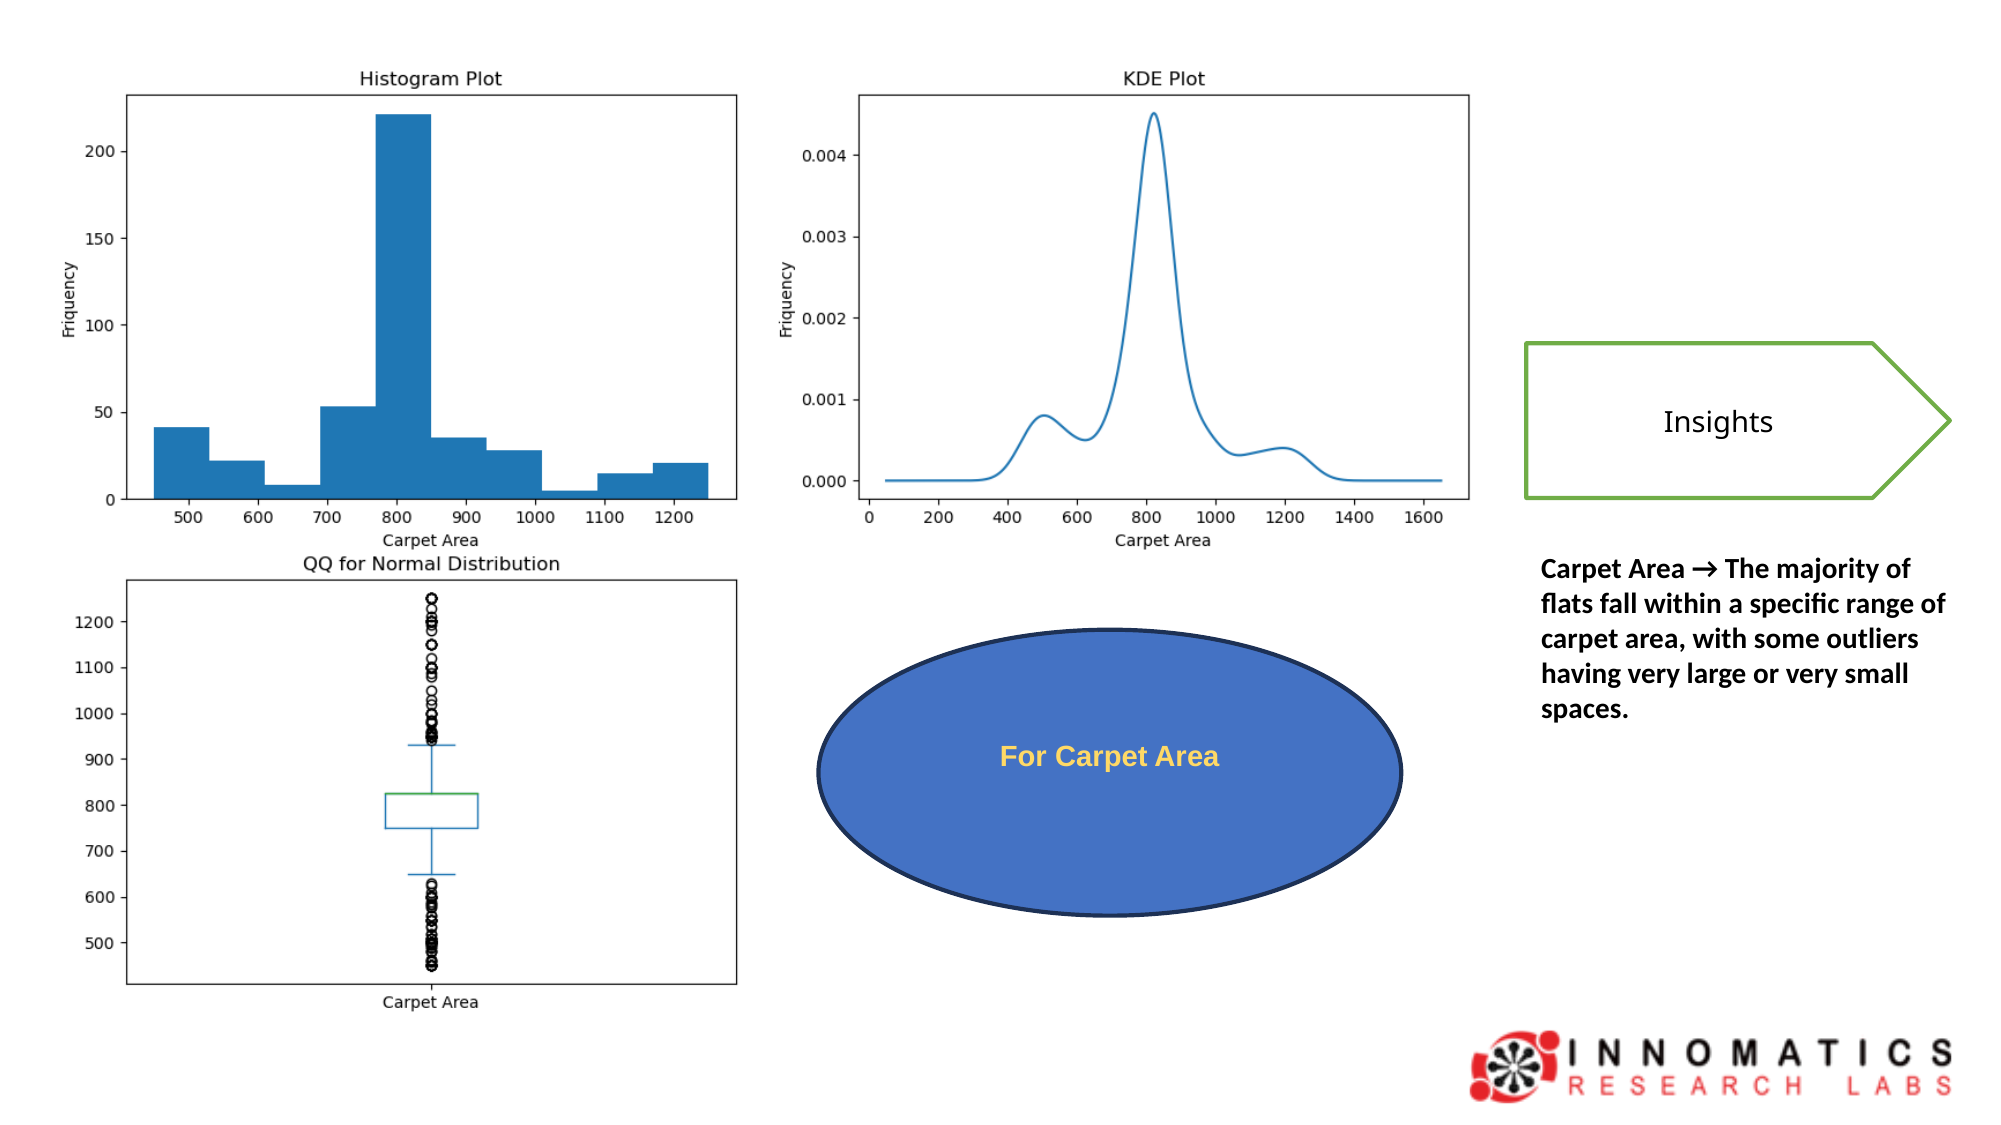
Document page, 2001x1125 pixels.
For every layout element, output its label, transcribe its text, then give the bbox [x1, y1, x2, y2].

picture [49, 60, 1975, 1125]
text_box Carpet Area → The majority of flats fall within a specific range of carpet area, with some outliers having very large or very small spaces. [1526, 541, 1981, 767]
text_box Insights [1524, 341, 1952, 501]
